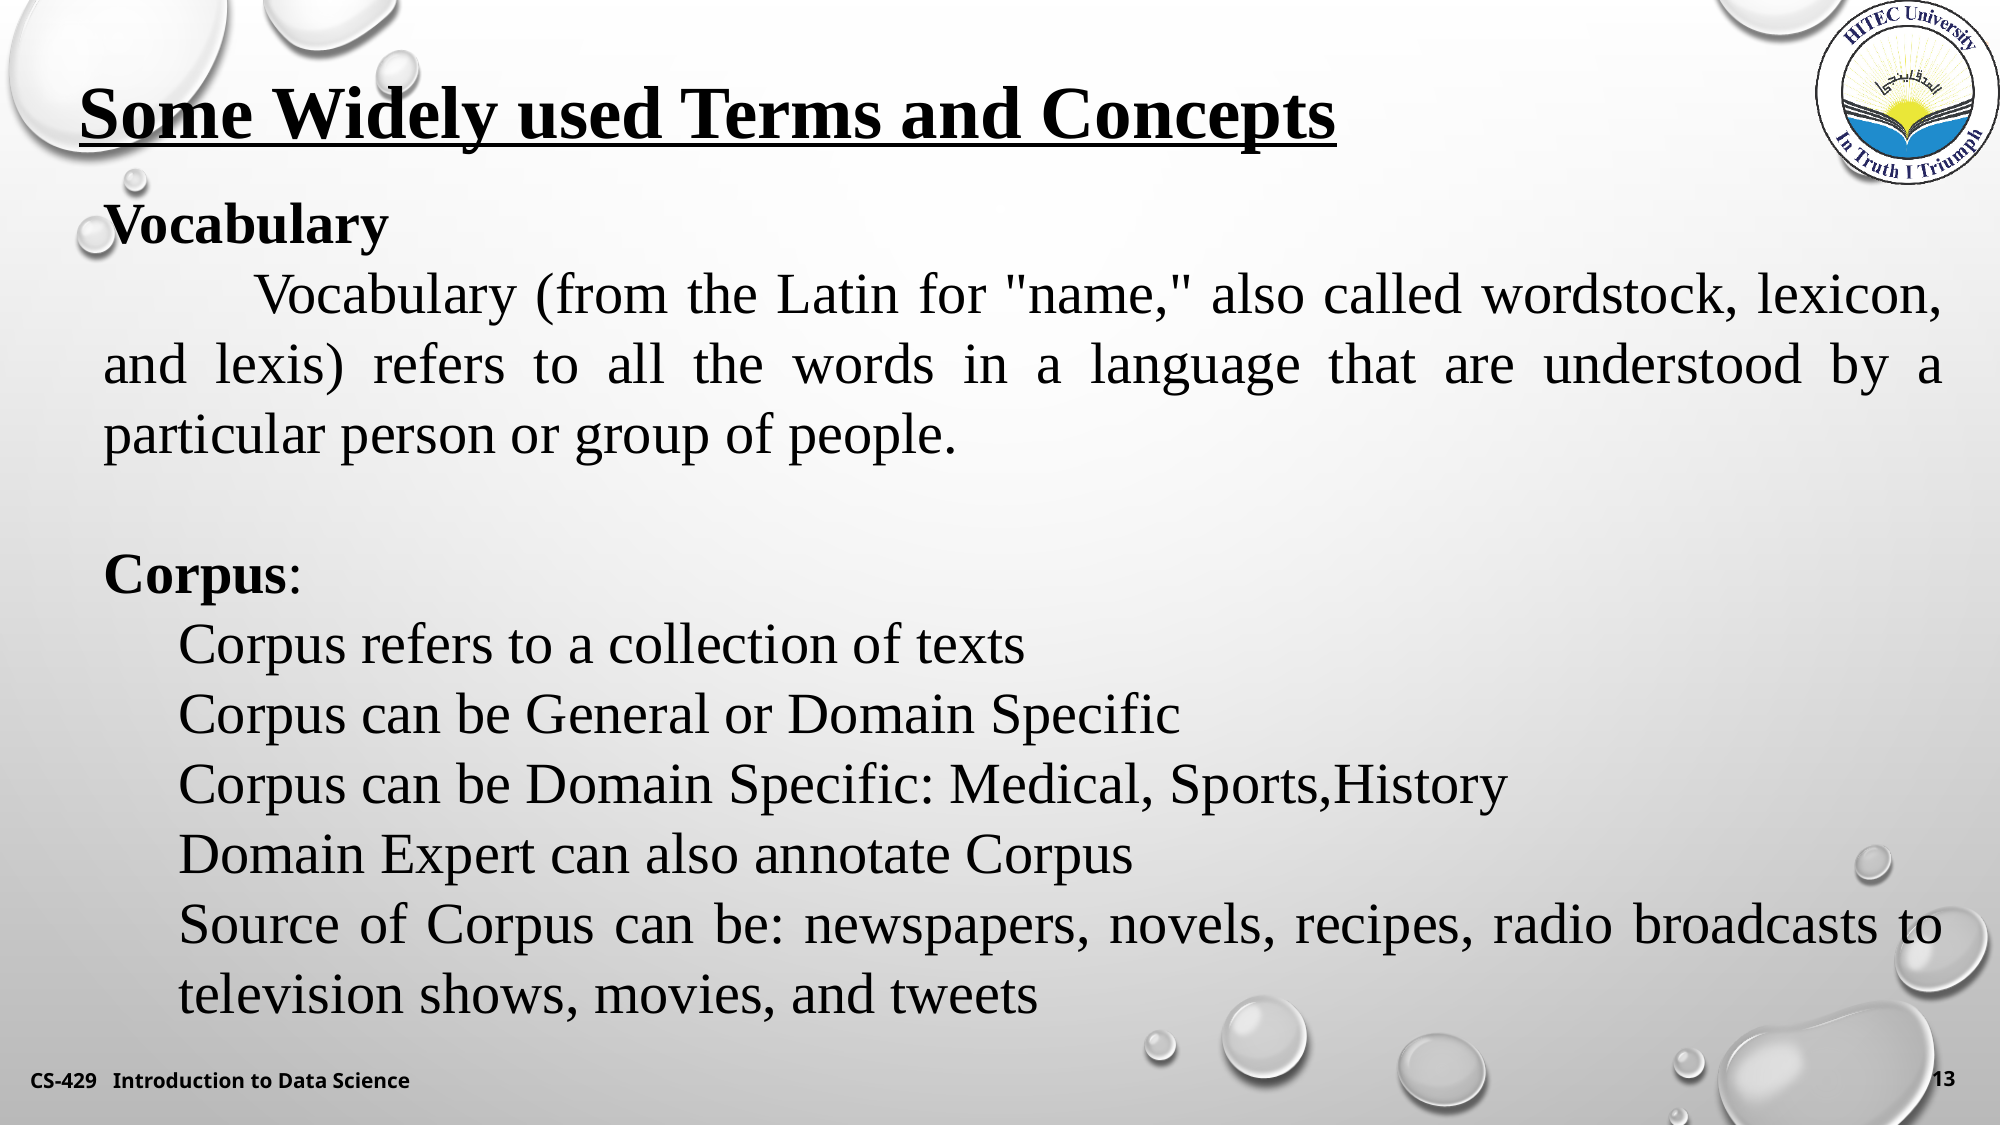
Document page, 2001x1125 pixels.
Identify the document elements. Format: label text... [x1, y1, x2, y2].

footer CS-429 Introduction to Data Science [15, 1050, 1110, 1110]
picture [0, 0, 2000, 1125]
slide_number 13 [1845, 1050, 1971, 1110]
text_box Some Widely used Terms and Concepts [64, 56, 1809, 162]
text_box Vocabulary Vocabulary (from the Latin for "name," also called wordstock, lexicon, and lexis) refers to all the words in a language that are understood by a particular person or group of people. Corpus: Corpus refers to a collection of texts Corpus can be General or Domain Specific Corpus can be Domain Specific: Medical, Sports,History Domain Expert can also annotate Corpus Source of Corpus can be: newspapers, novels, recipes, radio broadcasts to television shows, movies, and tweets [88, 177, 1960, 1033]
